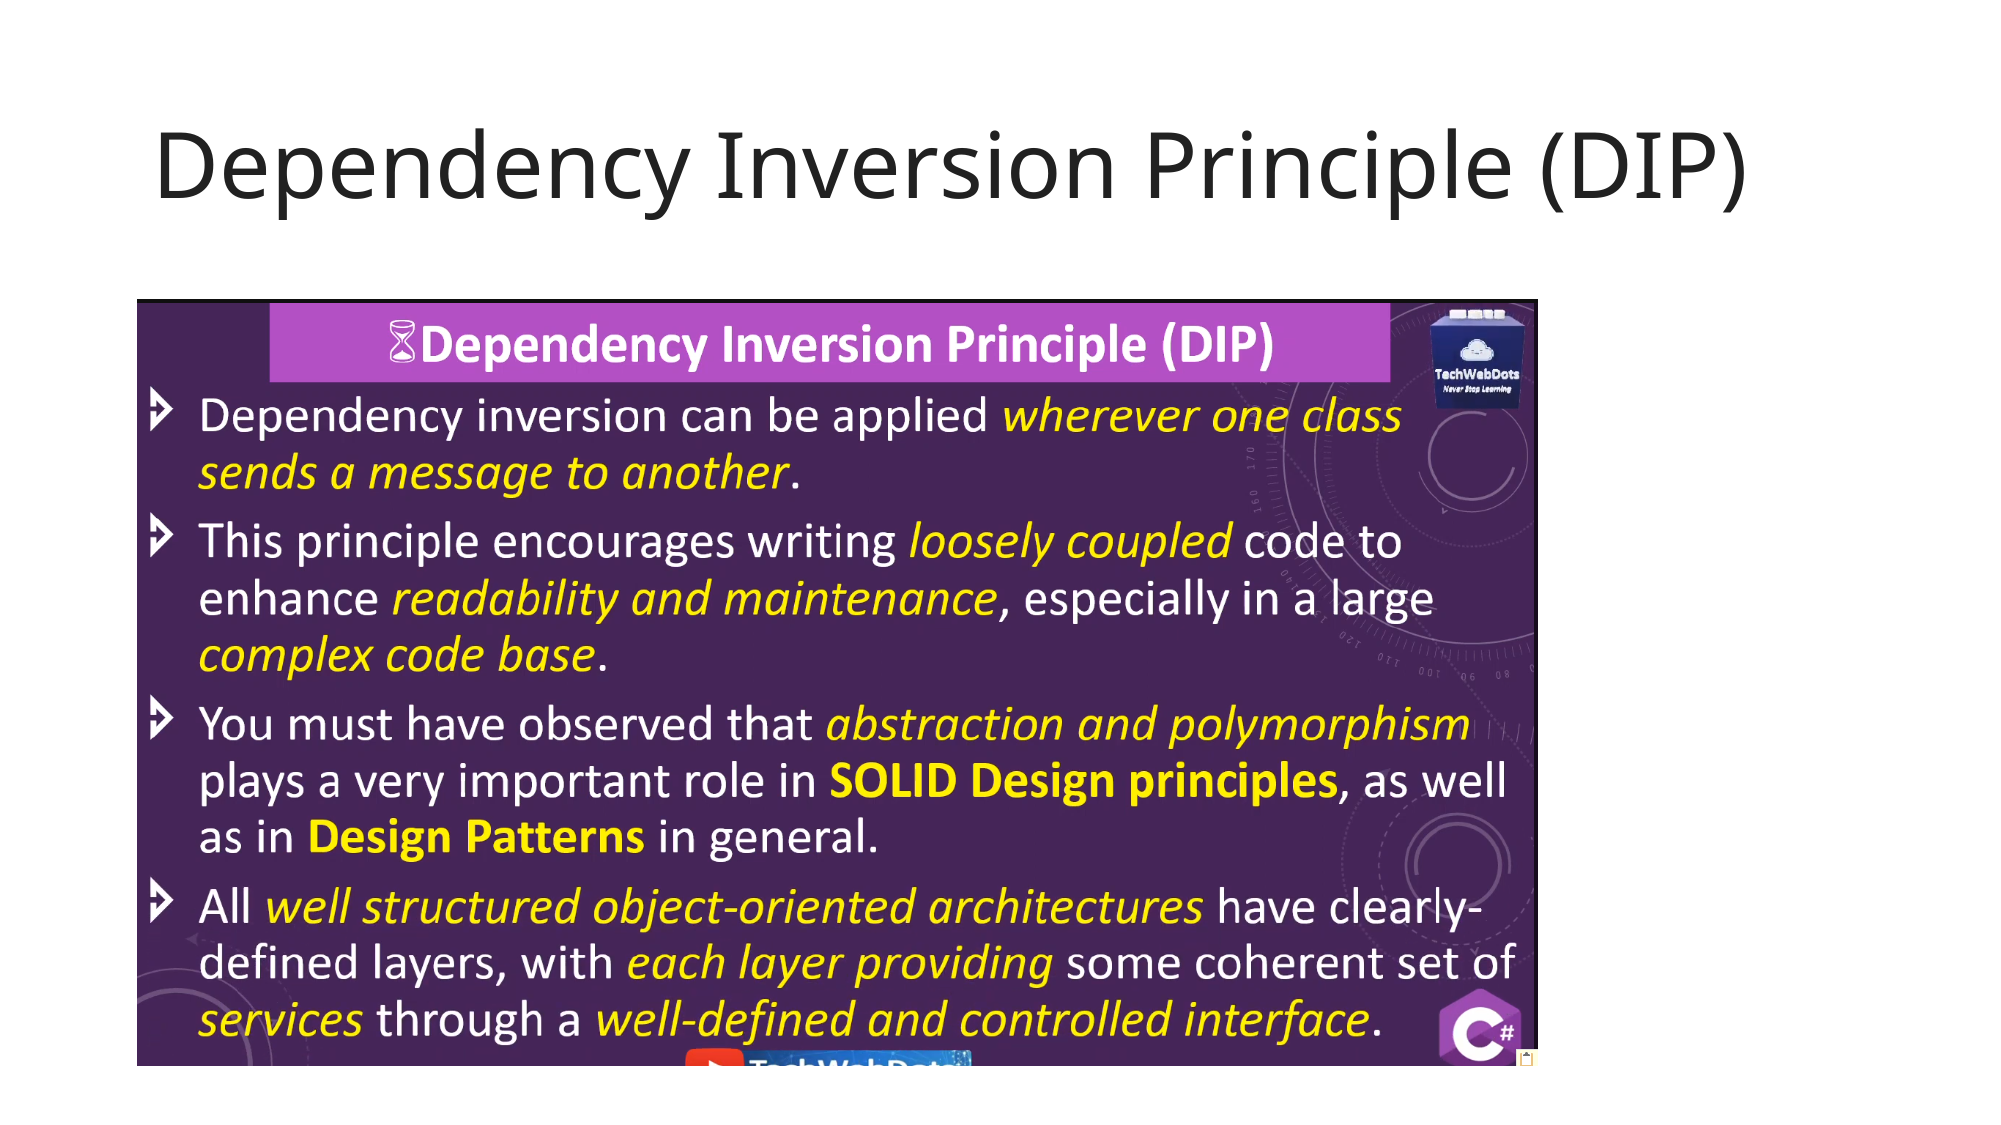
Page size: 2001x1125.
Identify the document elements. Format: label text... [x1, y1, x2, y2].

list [137, 299, 1538, 1066]
title Dependency Inversion Principle (DIP) [137, 59, 1863, 278]
